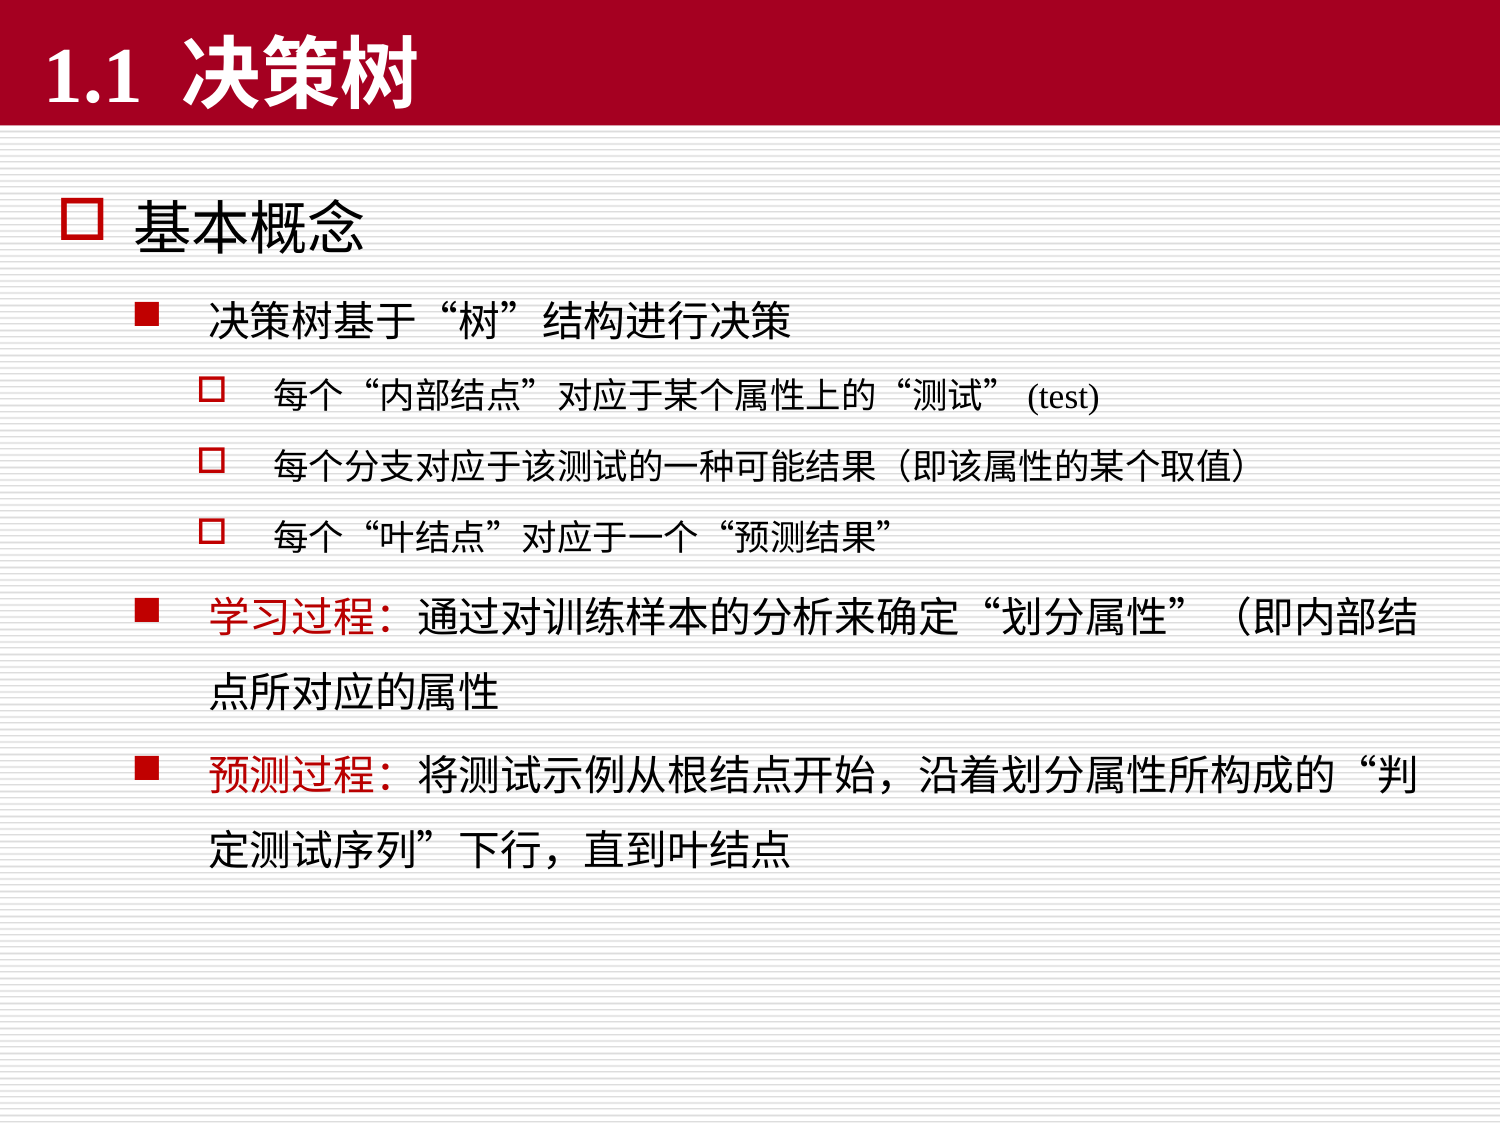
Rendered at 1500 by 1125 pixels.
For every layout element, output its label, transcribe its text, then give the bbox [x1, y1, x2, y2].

list 基本概念 决策树基于“树”结构进行决策 每个“内部结点”对应于某个属性上的“测试”(test) 每个分支对应于该测试的一种可能结果（即该属性的某个取值） 每个“叶结点”对应于一个“预测结果” 学习过程：通过对训练样本的分析来确定“划分属性”（即内部结点所对应的属性 预测过程：将测试示例从根结点开始，沿着划分属性所构成的“判定测试序列”下行，直到叶结点 [41, 148, 1459, 1019]
title 1.1 决策树 [0, 0, 1500, 126]
slide_number [1145, 1052, 1471, 1112]
picture [0, 126, 1500, 1125]
